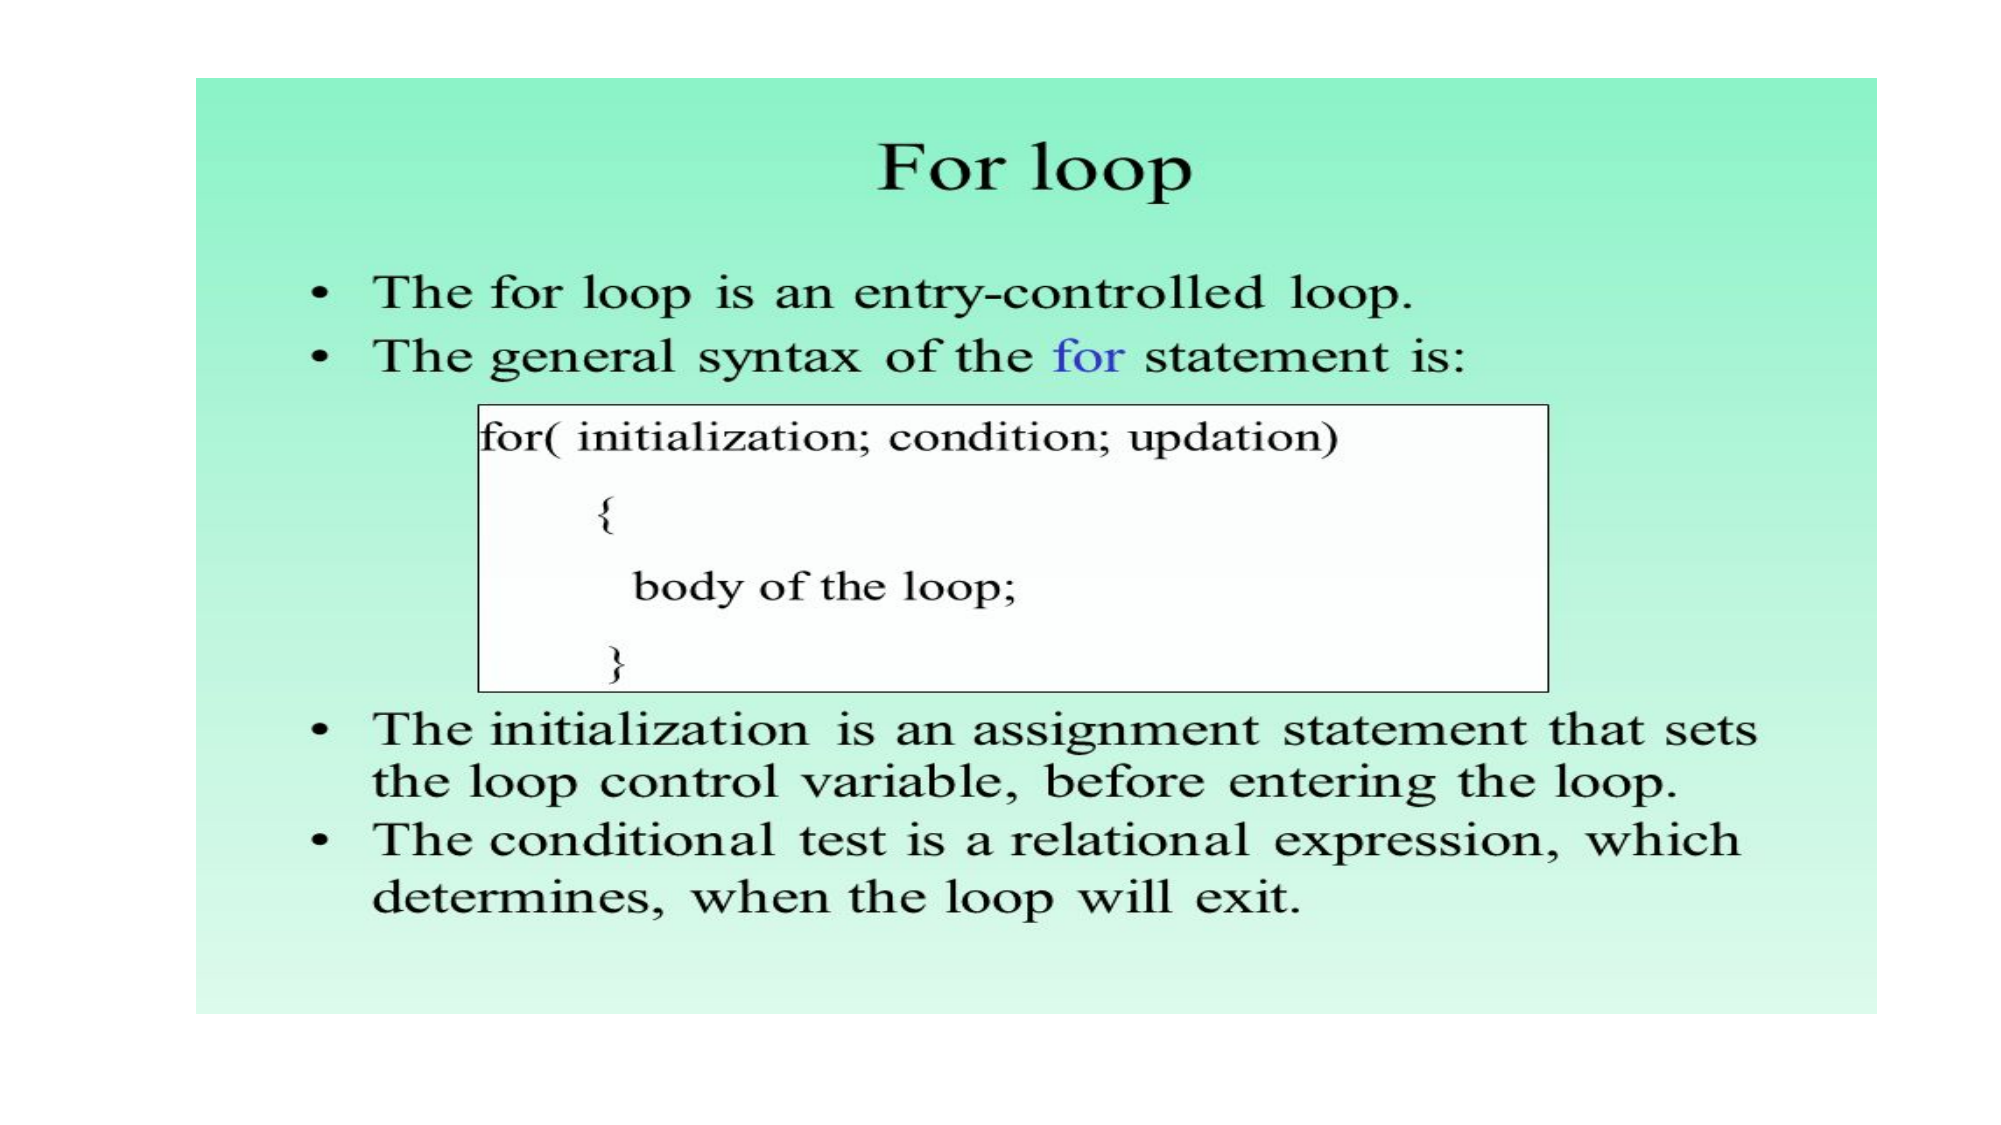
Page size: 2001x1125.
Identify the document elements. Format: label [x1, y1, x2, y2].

list [196, 78, 1877, 1014]
